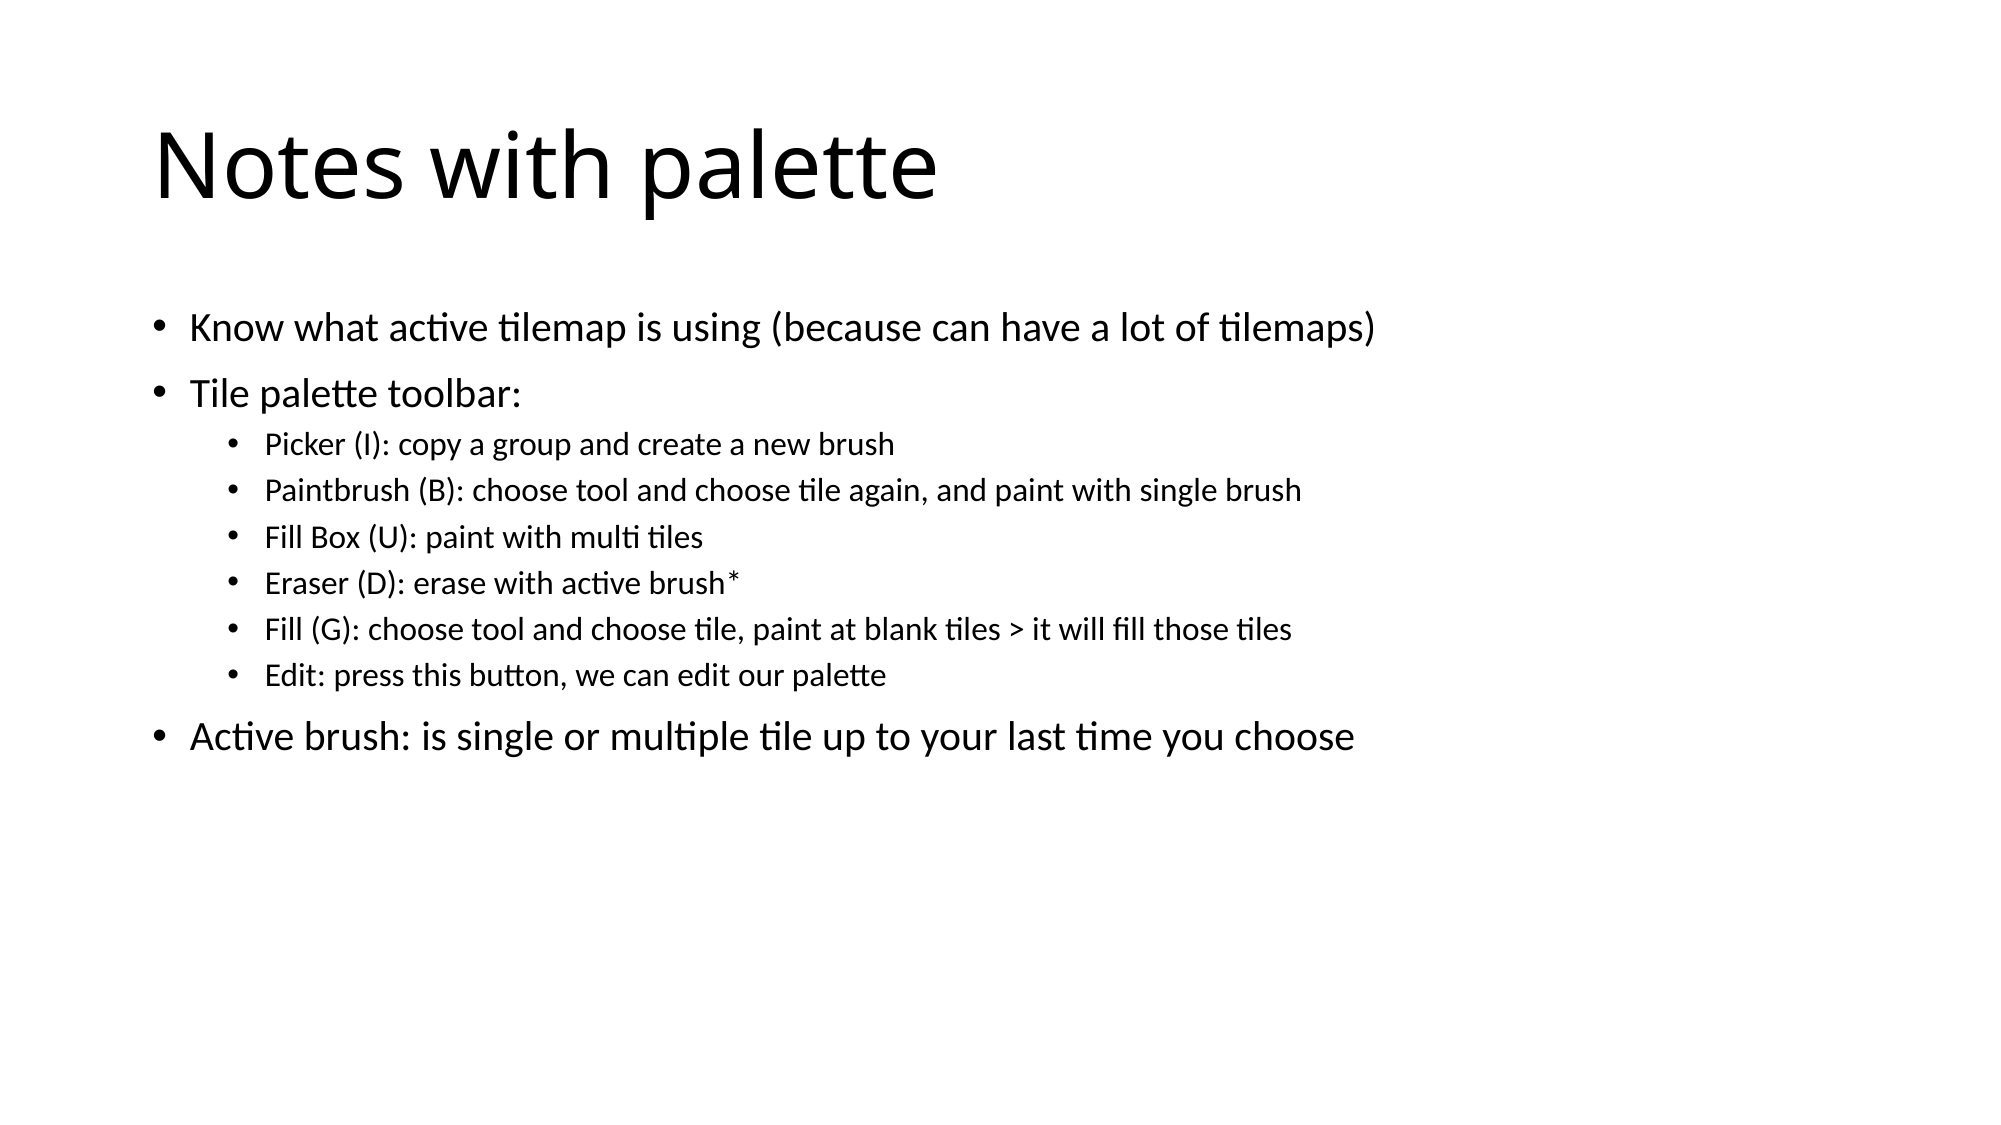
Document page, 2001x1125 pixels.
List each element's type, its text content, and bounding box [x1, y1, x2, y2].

list Know what active tilemap is using (because can have a lot of tilemaps) Tile palette toolbar: Picker (I): copy a group and create a new brush Paintbrush (B): choose tool and choose tile again, and paint with single brush Fill Box (U): paint with multi tiles Eraser (D): erase with active brush* Fill (G): choose tool and choose tile, paint at blank tiles > it will fill those tiles Edit: press this button, we can edit our palette Active brush: is single or multiple tile up to your last time you choose [137, 298, 1863, 1012]
title Notes with palette [137, 59, 1863, 278]
